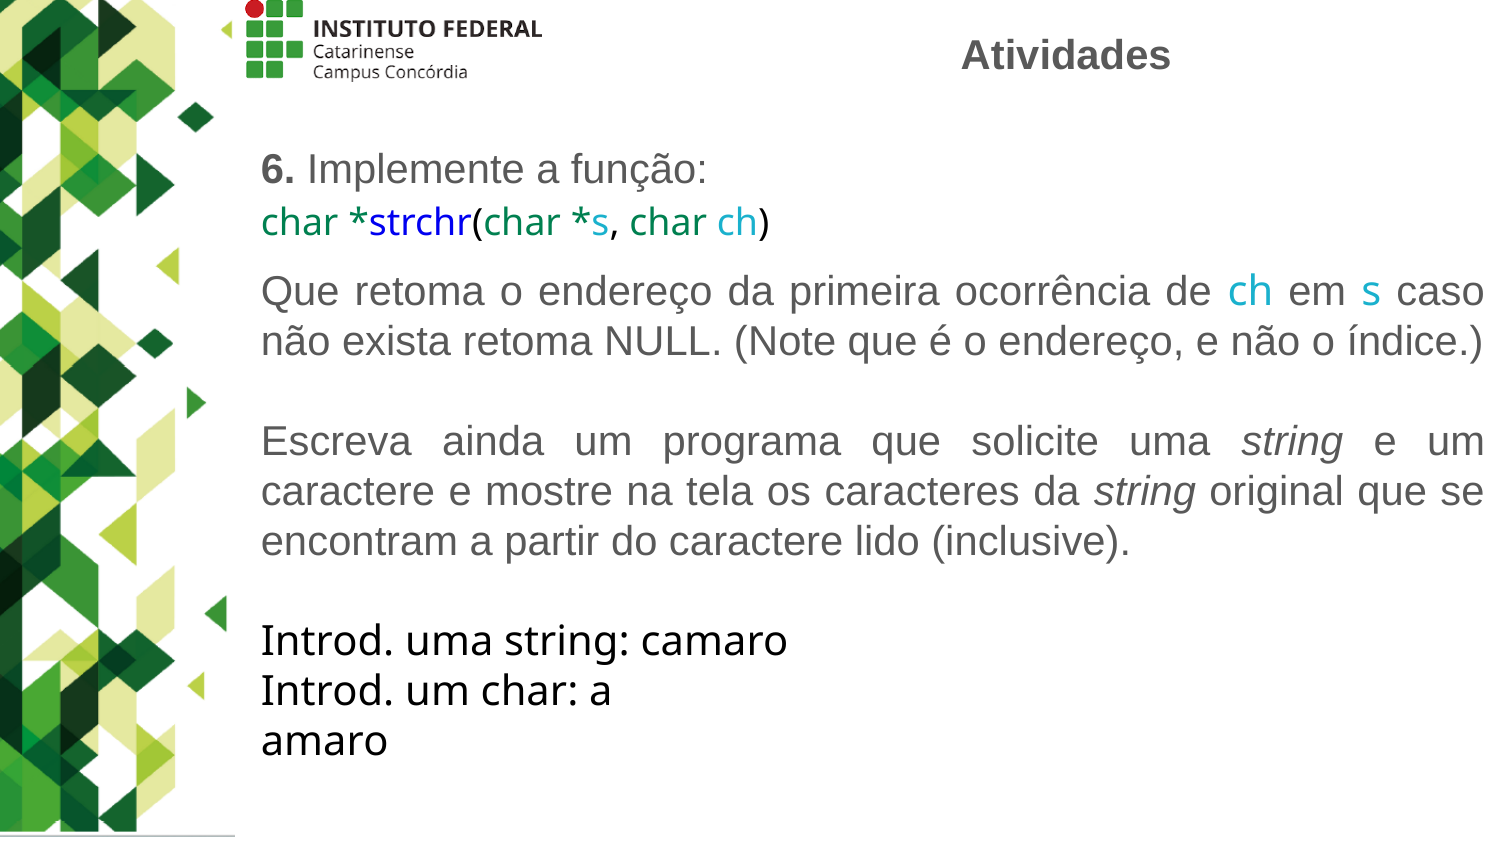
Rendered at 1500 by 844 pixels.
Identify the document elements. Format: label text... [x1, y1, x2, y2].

picture [245, 0, 543, 82]
picture [0, 0, 235, 837]
text_box Atividades [655, 12, 1478, 93]
list 6. Implemente a função: char *strchr(char *s, char ch) Que retoma o endereço da primeira ocorrência de ch em s caso não exista retoma NULL. (Note que é o endereço, e não o índice.) Escreva ainda um programa que solicite uma string e um caractere e mostre na tela os caracteres da string original que se encontram a partir do caractere lido (inclusive). Introd. uma string: camaro Introd. um char: a amaro [245, 118, 1500, 805]
